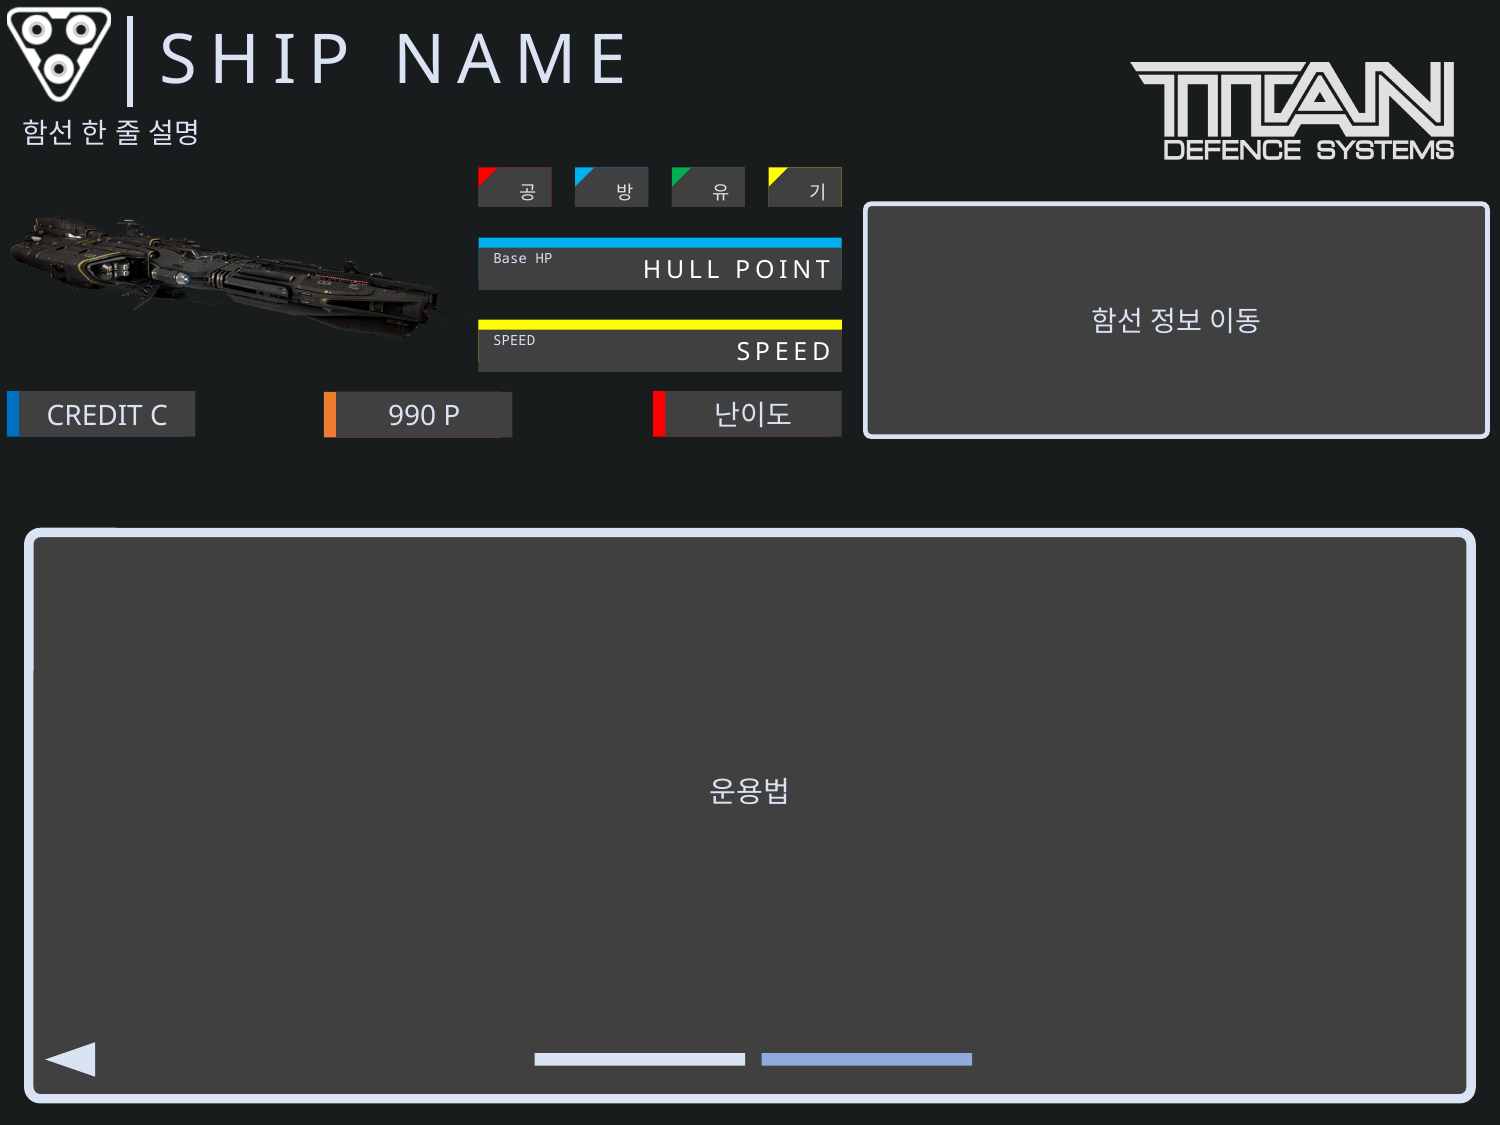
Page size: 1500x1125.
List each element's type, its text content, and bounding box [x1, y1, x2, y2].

text_box 함선 한 줄 설명 [7, 107, 1090, 153]
picture [1092, 0, 1500, 231]
text_box 함선 정보 이동 [864, 202, 1489, 438]
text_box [28, 532, 1472, 1099]
picture [6, 177, 478, 367]
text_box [534, 1053, 973, 1066]
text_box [478, 167, 842, 372]
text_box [652, 391, 842, 437]
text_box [6, 391, 196, 437]
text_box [323, 391, 513, 438]
picture [6, 2, 112, 107]
text_box SHIP NAME [144, 4, 1090, 107]
